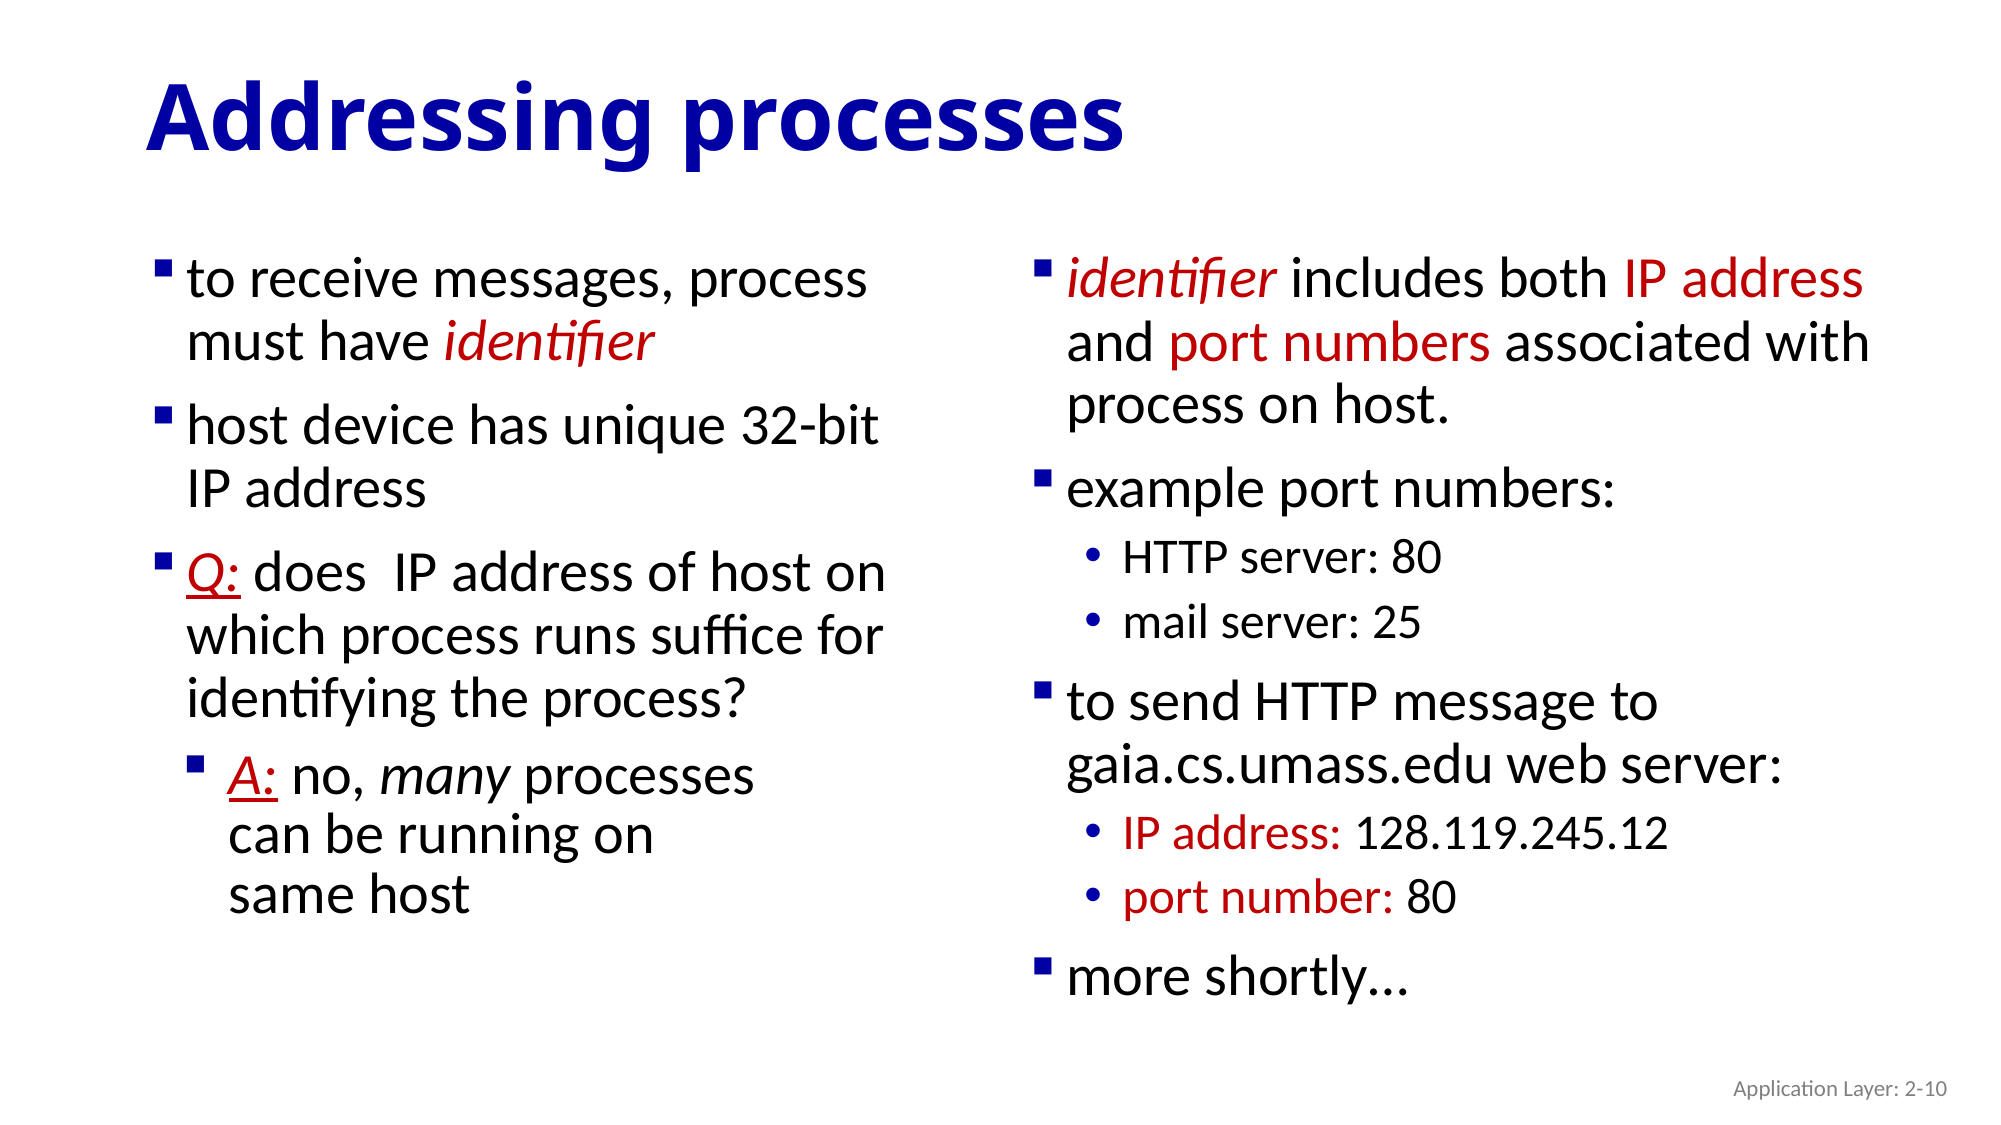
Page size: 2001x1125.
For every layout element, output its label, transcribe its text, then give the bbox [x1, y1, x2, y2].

slide_number Application Layer: 2-10 [1512, 1056, 1963, 1117]
text_box A: no, many processes can be running on same host [92, 739, 800, 915]
title Addressing processes [131, 47, 1856, 195]
text_box to receive messages, process must have identifier host device has unique 32-bit IP address Q: does IP address of host on which process runs suffice for identifying the process? [113, 240, 929, 1003]
text_box identifier includes both IP address and port numbers associated with process on host. example port numbers: HTTP server: 80 mail server: 25 to send HTTP message to gaia.cs.umass.edu web server: IP address: 128.119.245.12 port number: 80 more shortly… [993, 240, 1908, 1097]
